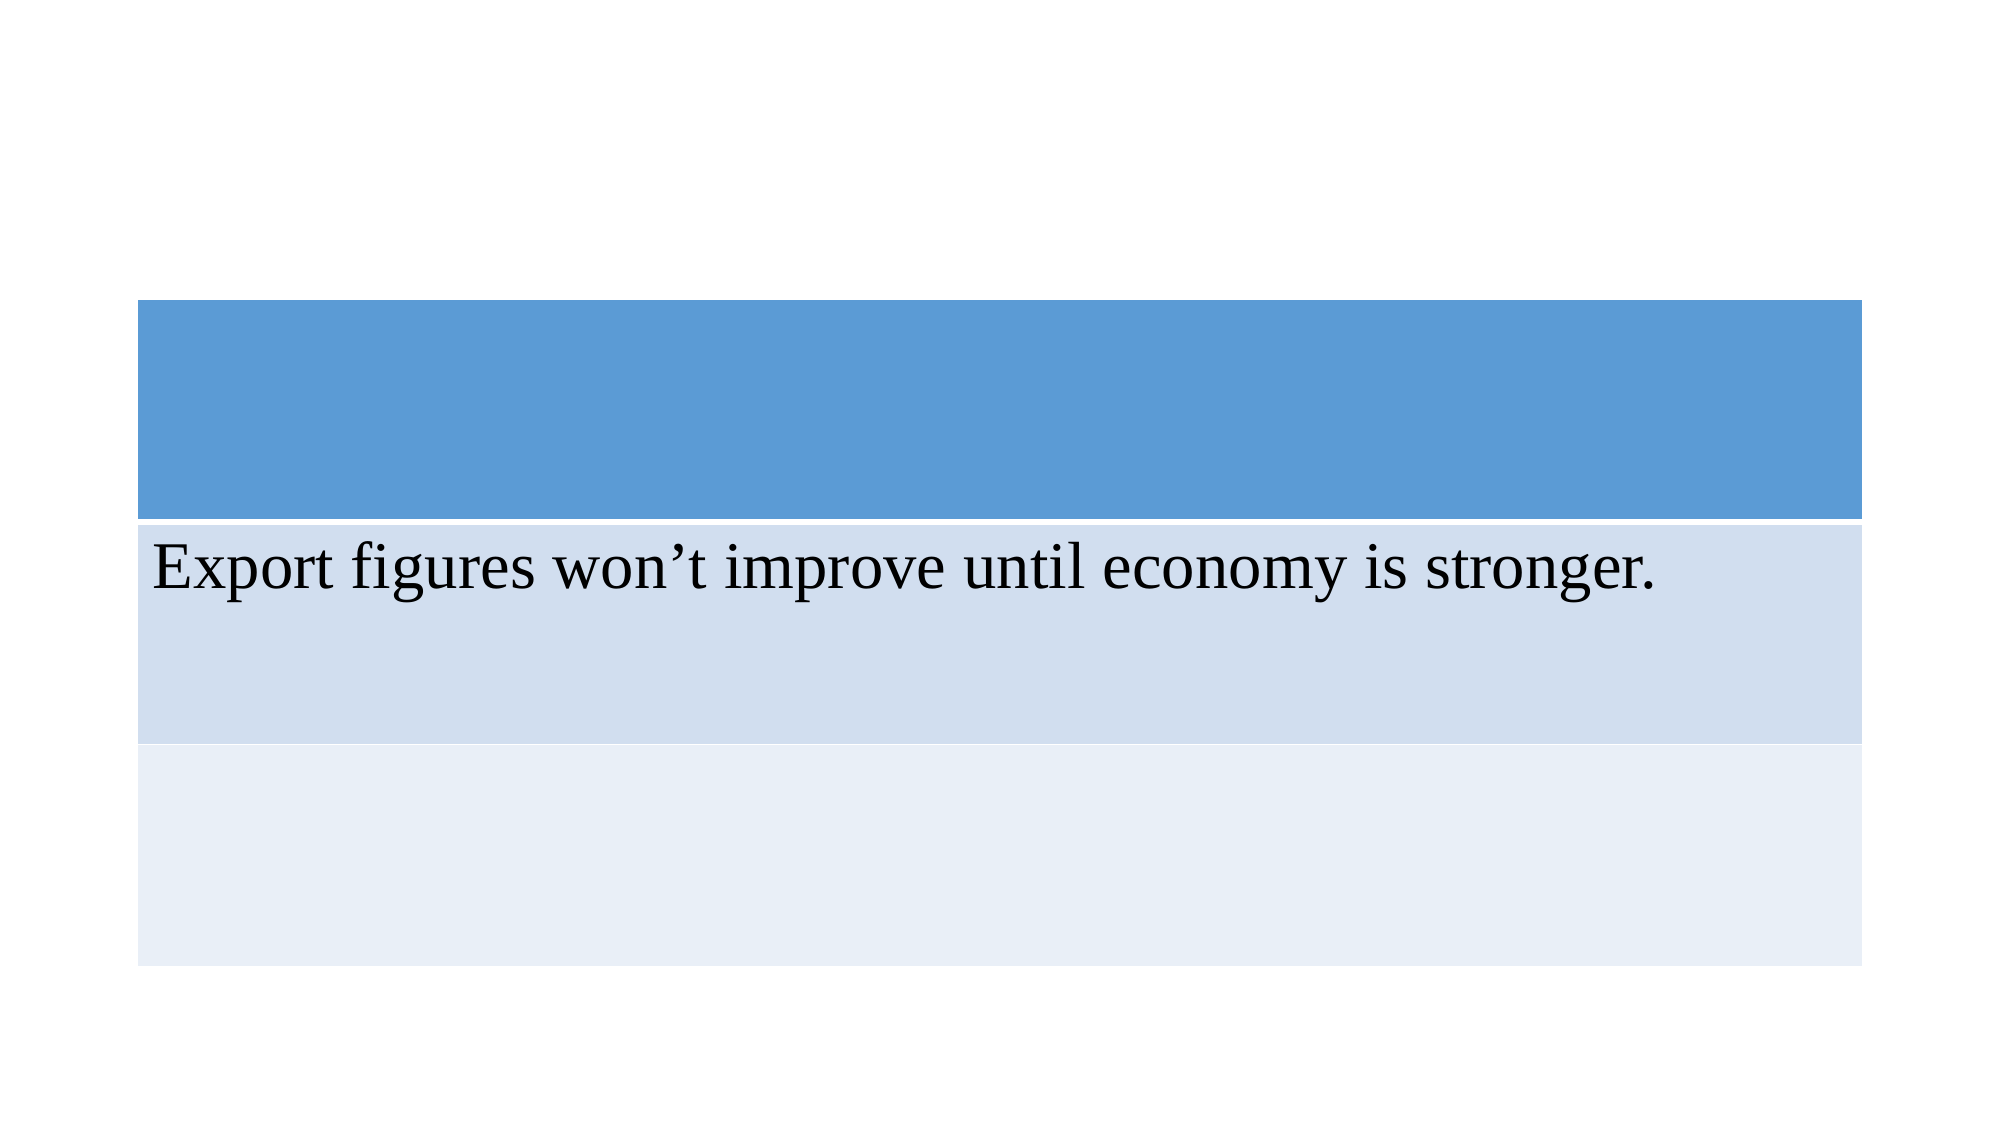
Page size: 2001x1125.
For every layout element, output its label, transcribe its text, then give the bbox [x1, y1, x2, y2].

table_cell Export figures won’t improve until economy is stronger. [138, 525, 1862, 744]
table_cell [138, 745, 1862, 966]
table_header [138, 300, 1862, 519]
